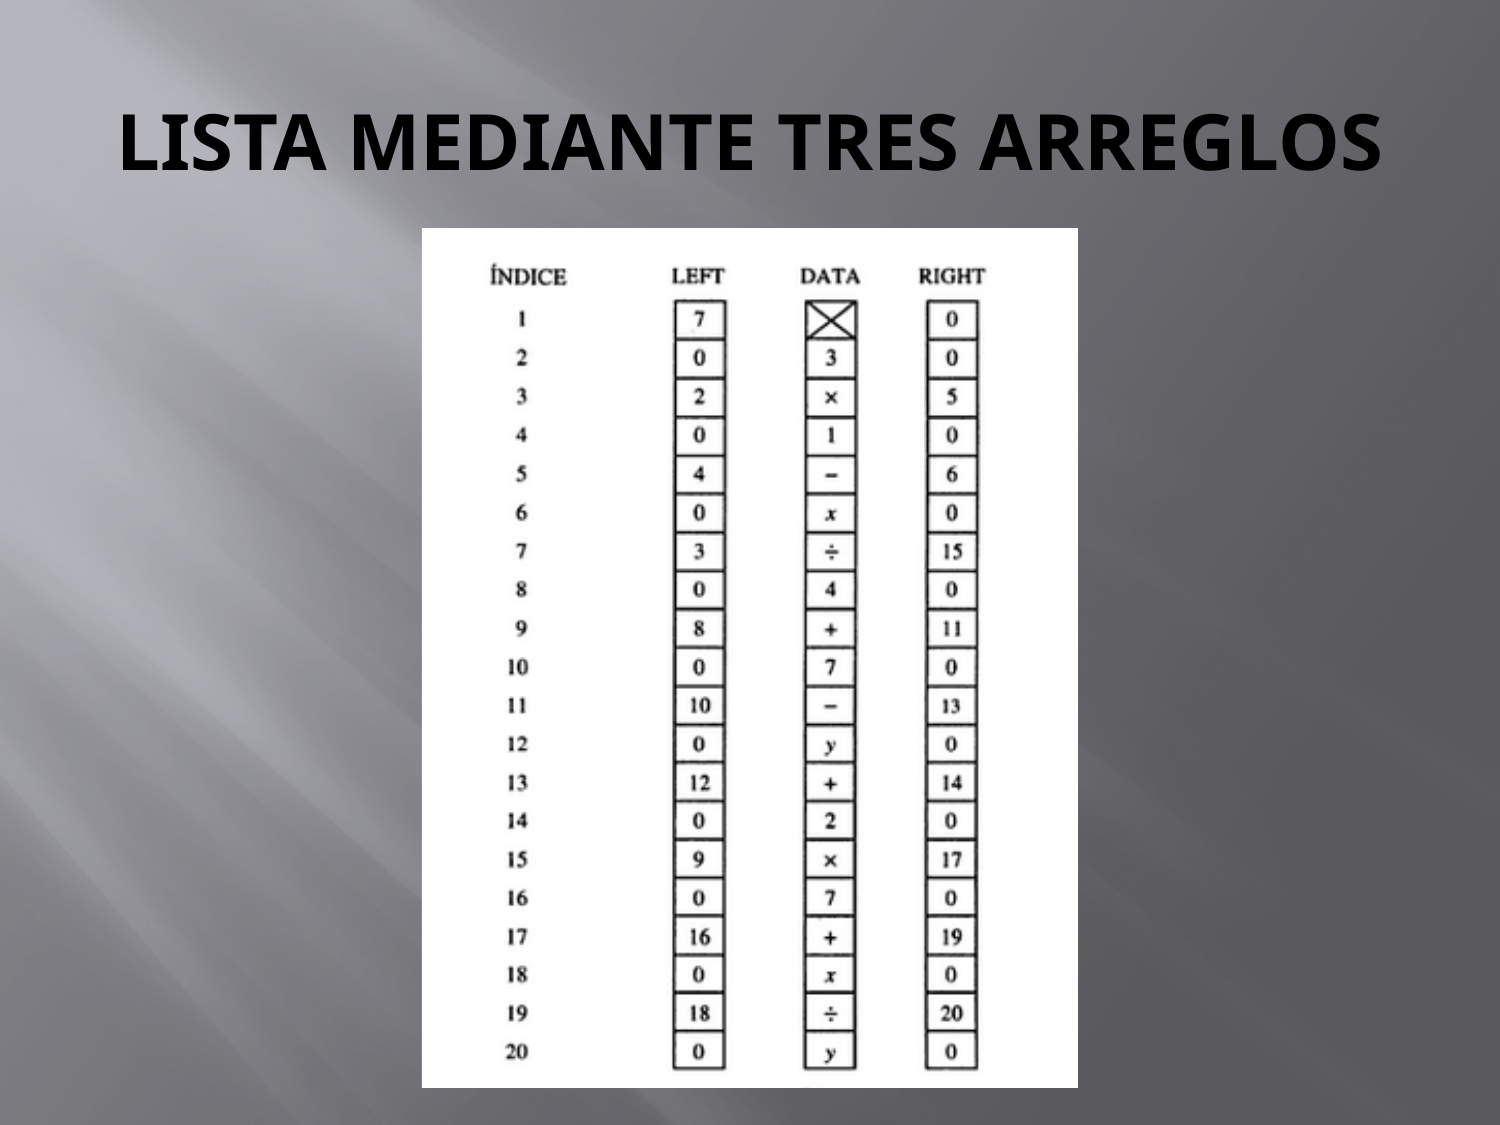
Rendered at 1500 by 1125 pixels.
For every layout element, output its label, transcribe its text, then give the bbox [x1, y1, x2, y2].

title LISTA MEDIANTE TRES ARREGLOS [75, 45, 1425, 233]
picture [421, 228, 1079, 1089]
